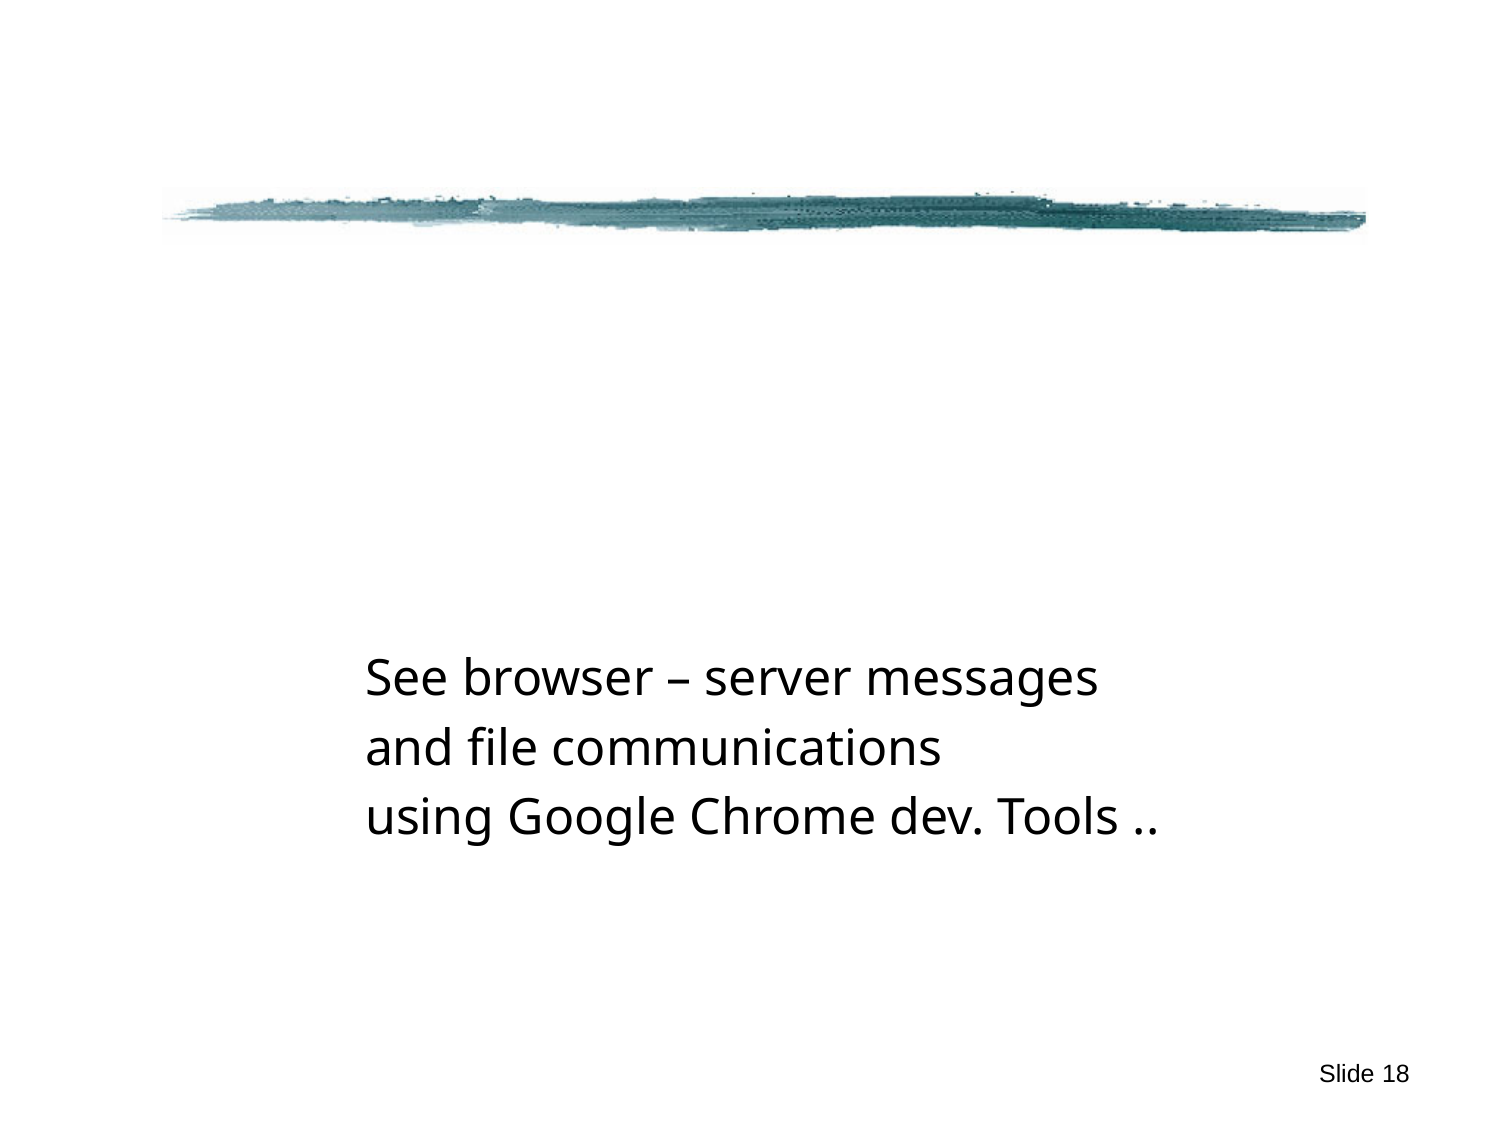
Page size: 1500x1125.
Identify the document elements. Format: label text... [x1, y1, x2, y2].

subtitle See browser – server messages and file communications using Google Chrome dev. Tools .. [350, 637, 1400, 929]
slide_number Slide 18 [1074, 1042, 1425, 1103]
picture [162, 187, 1369, 245]
